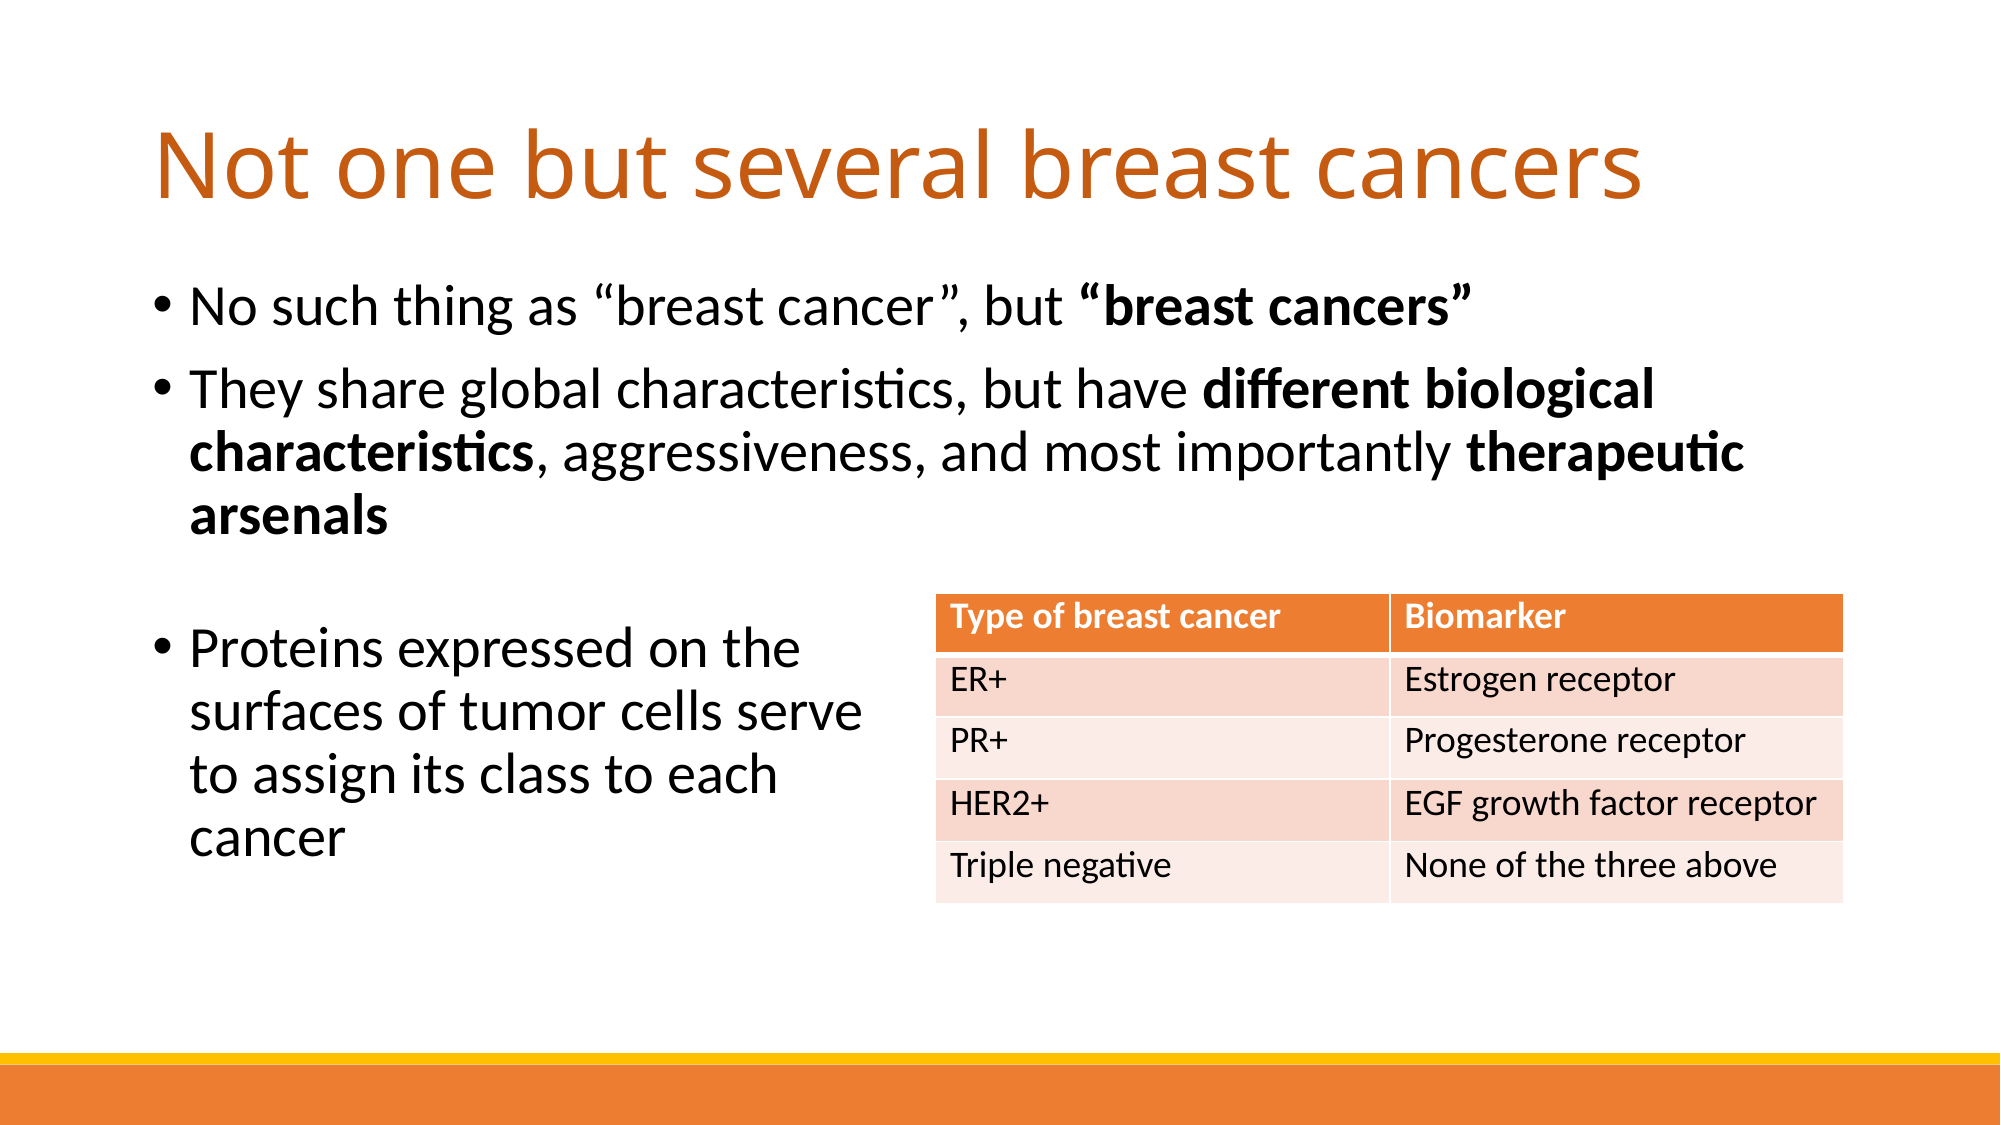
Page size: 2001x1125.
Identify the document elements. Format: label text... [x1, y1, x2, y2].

text_box [0, 1066, 2000, 1125]
list No such thing as “breast cancer”, but “breast cancers” They share global characteristics, but have different biological characteristics, aggressiveness, and most importantly therapeutic arsenals [137, 267, 1863, 578]
table_cell Progesterone receptor [1391, 718, 1843, 778]
table_cell Estrogen receptor [1391, 658, 1843, 716]
table_header Type of breast cancer [936, 594, 1389, 652]
title Not one but several breast cancers [137, 59, 1863, 267]
table_cell ER+ [936, 658, 1389, 716]
text_box Proteins expressed on the surfaces of tumor cells serve to assign its class to each cancer [137, 609, 934, 889]
table_cell HER2+ [936, 780, 1389, 841]
table_cell EGF growth factor receptor [1391, 780, 1843, 841]
table_header Biomarker [1391, 594, 1843, 652]
table_cell PR+ [936, 718, 1389, 778]
table_cell None of the three above [1391, 842, 1843, 903]
text_box [0, 1052, 2000, 1066]
table_cell Triple negative [936, 842, 1389, 903]
